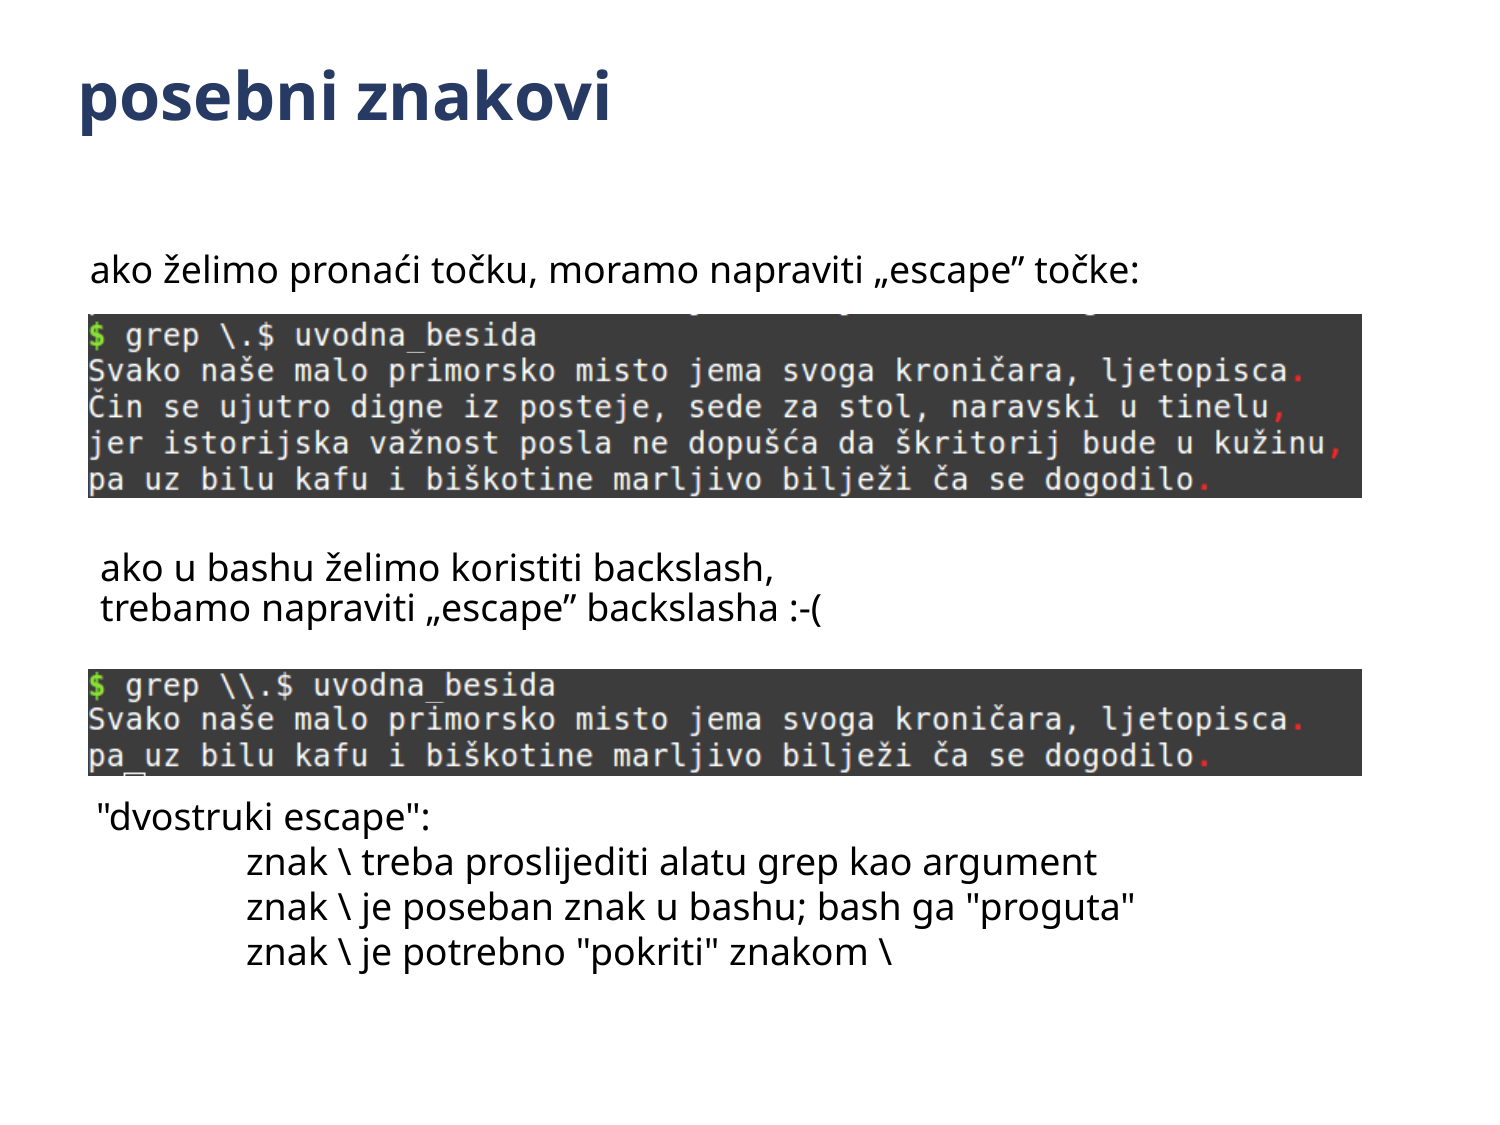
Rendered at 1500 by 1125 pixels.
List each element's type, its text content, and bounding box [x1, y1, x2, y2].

text_box ako želimo pronaći točku, moramo napraviti „escape” točke: [0, 243, 1385, 299]
picture [88, 668, 1363, 776]
picture [88, 314, 1363, 498]
text_box "dvostruki escape": znak \ treba proslijediti alatu grep kao argument znak \ je poseban znak u bashu; bash ga "proguta" znak \ je potrebno "pokriti" znakom \ [0, 785, 1362, 981]
text_box ako u bashu želimo koristiti backslash, trebamo napraviti „escape” backslasha :-( [10, 541, 1440, 638]
text_box posebni znakovi [62, 24, 1488, 161]
